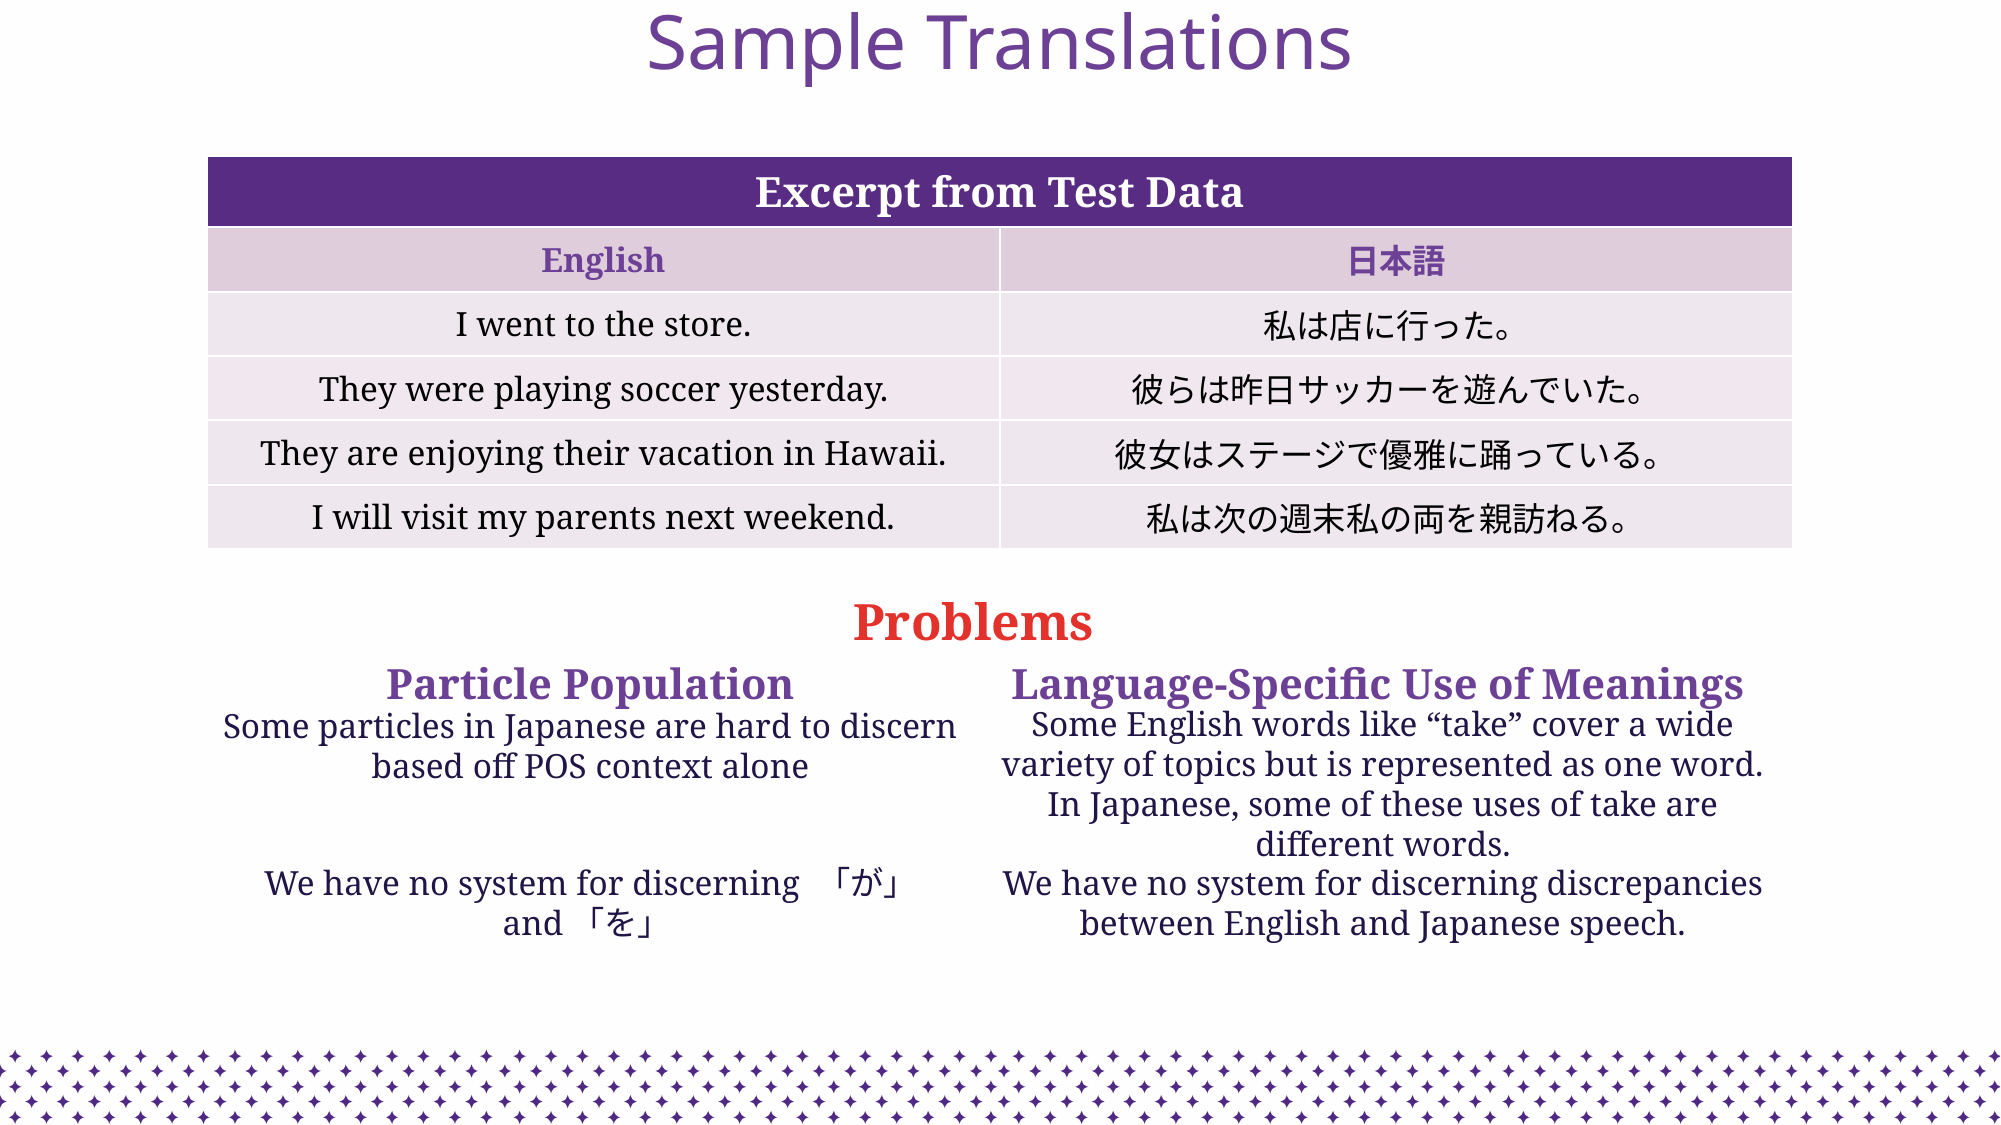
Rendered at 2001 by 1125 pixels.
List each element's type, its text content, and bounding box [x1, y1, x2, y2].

text_box Some English words like “take” cover a wide variety of topics but is represented as one word. In Japanese, some of these uses of take are different words. [973, 695, 1793, 854]
table_cell English [208, 228, 999, 291]
text_box Language-Specific Use of Meanings [973, 650, 1793, 695]
text_box We have no system for discerning 「が」 and「を」 [207, 854, 973, 950]
table_cell 日本語 [1001, 228, 1792, 291]
table_cell They were playing soccer yesterday. [208, 357, 999, 419]
text_box We have no system for discerning discrepancies between English and Japanese speech. [973, 854, 1793, 950]
table_cell I will visit my parents next weekend. [208, 486, 999, 548]
table_cell 彼女はステージで優雅に踊っている。 [1001, 421, 1792, 484]
text_box Problems [84, 583, 1863, 659]
text_box Some particles in Japanese are hard to discern based off POS context alone [207, 697, 973, 793]
table_cell 私は次の週末私の両を親訪ねる。 [1001, 486, 1792, 548]
table_cell I went to the store. [208, 293, 999, 355]
text_box Sample Translations [137, 6, 1863, 84]
table_cell 彼らは昨日サッカーを遊んでいた。 [1001, 357, 1792, 419]
table_cell 私は店に行った。 [1001, 293, 1792, 355]
table_cell They are enjoying their vacation in Hawaii. [208, 421, 999, 484]
table_header Excerpt from Test Data [208, 157, 1792, 226]
picture [0, 0, 2001, 1125]
text_box Particle Population [207, 650, 973, 697]
